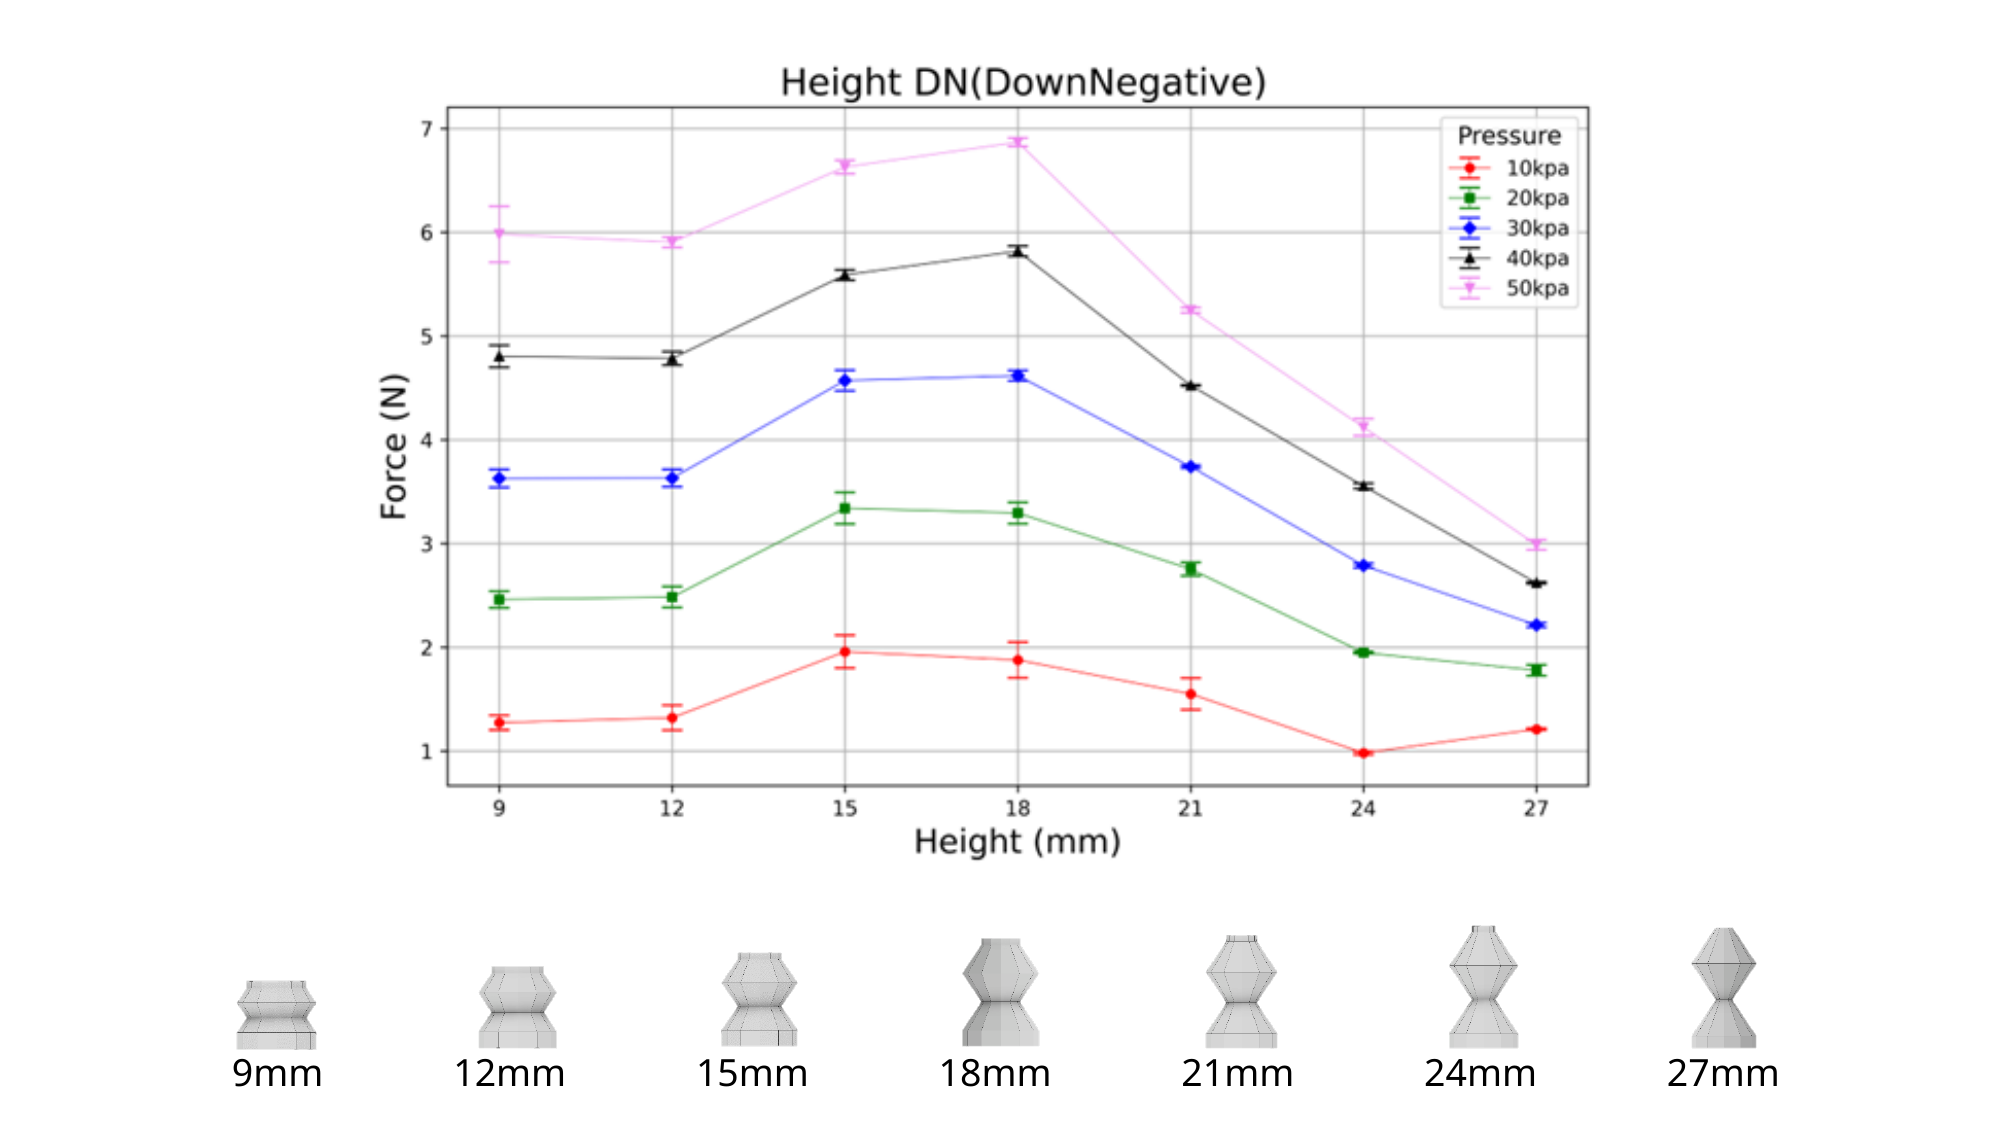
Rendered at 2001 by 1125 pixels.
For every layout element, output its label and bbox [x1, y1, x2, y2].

picture [264, 2, 1736, 884]
text_box [108, 908, 1892, 1103]
